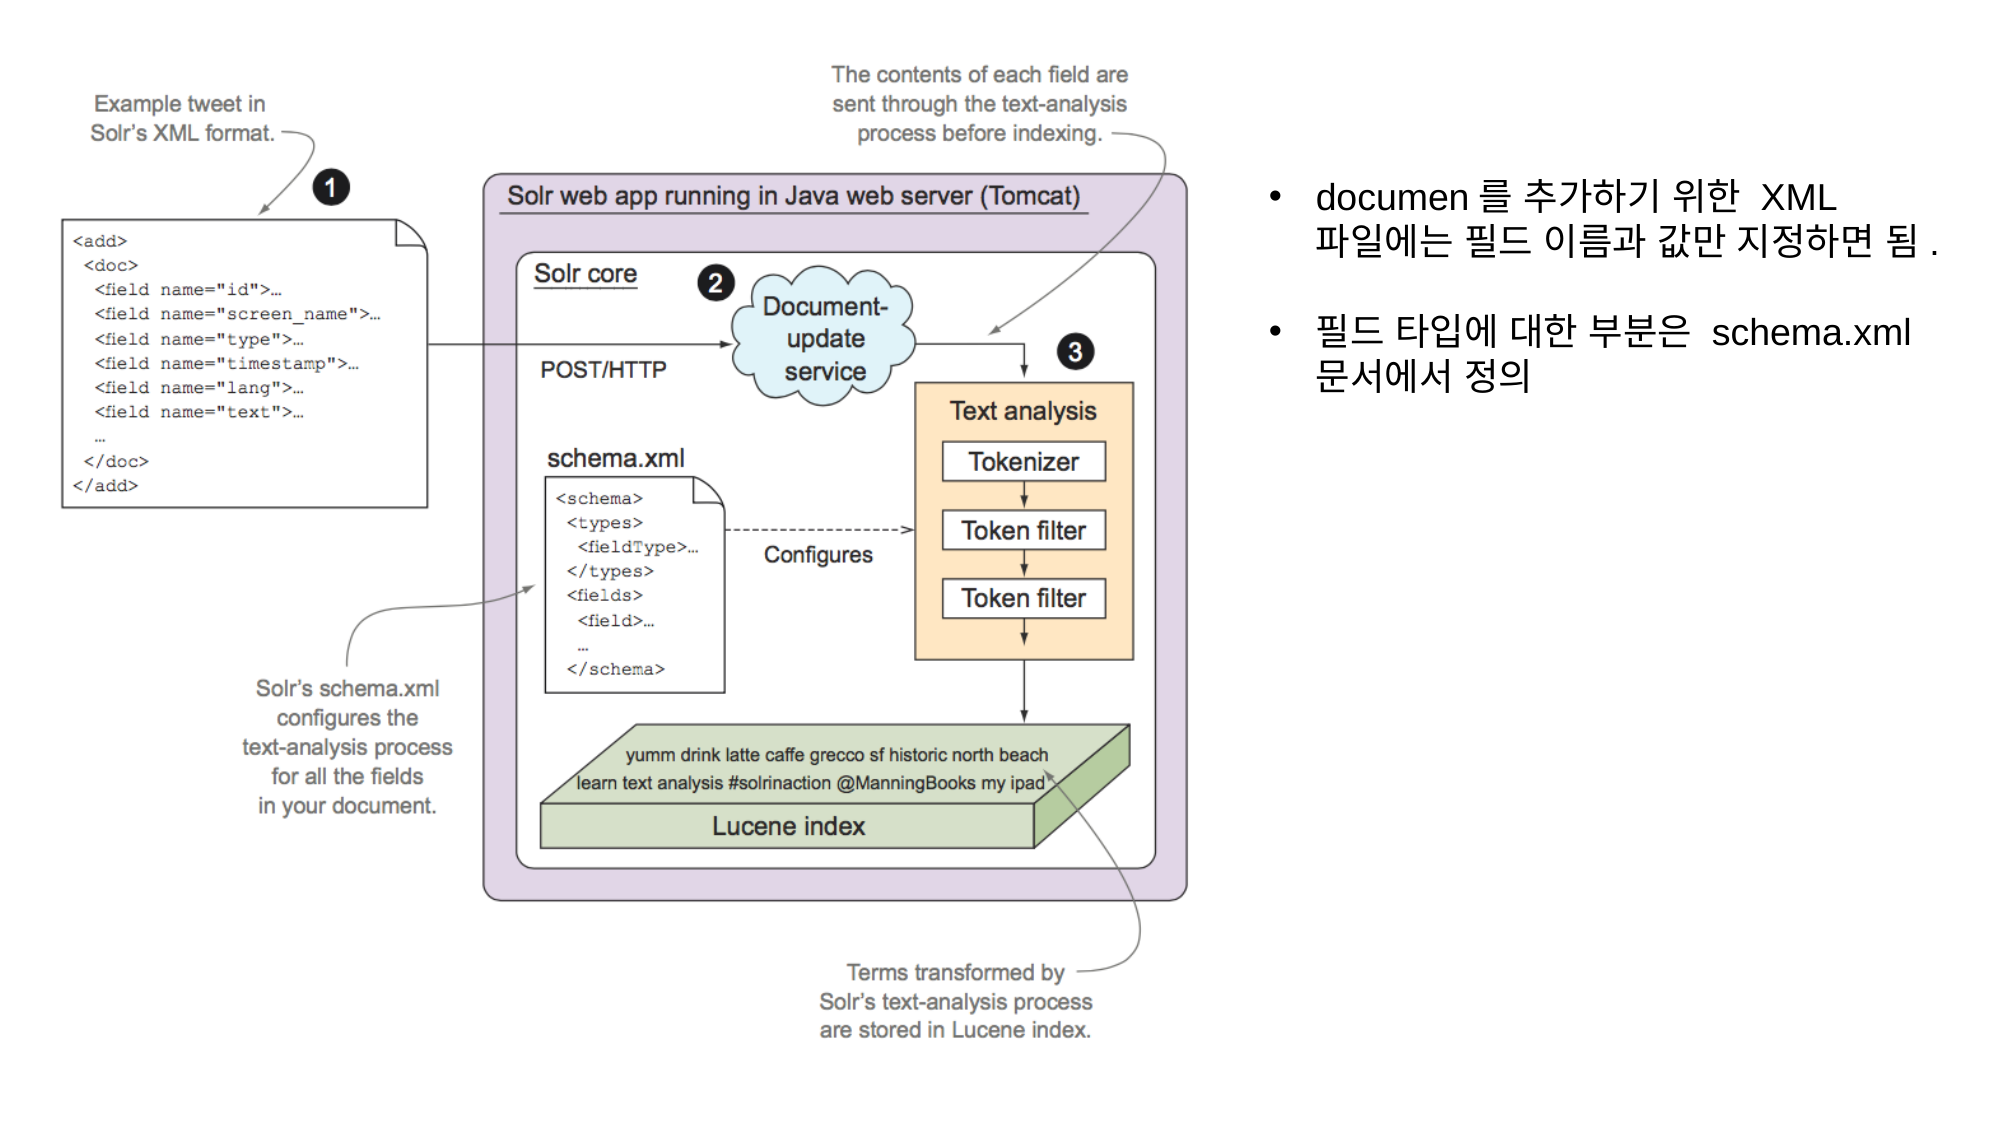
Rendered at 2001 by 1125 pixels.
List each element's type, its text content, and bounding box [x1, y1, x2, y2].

text_box documen를 추가하기 위한 XML 파일에는 필드 이름과 값만 지정하면 됨. 필드 타입에 대한 부분은 schema.xml 문서에서 정의 [1254, 165, 1959, 408]
picture [42, 57, 1212, 1058]
